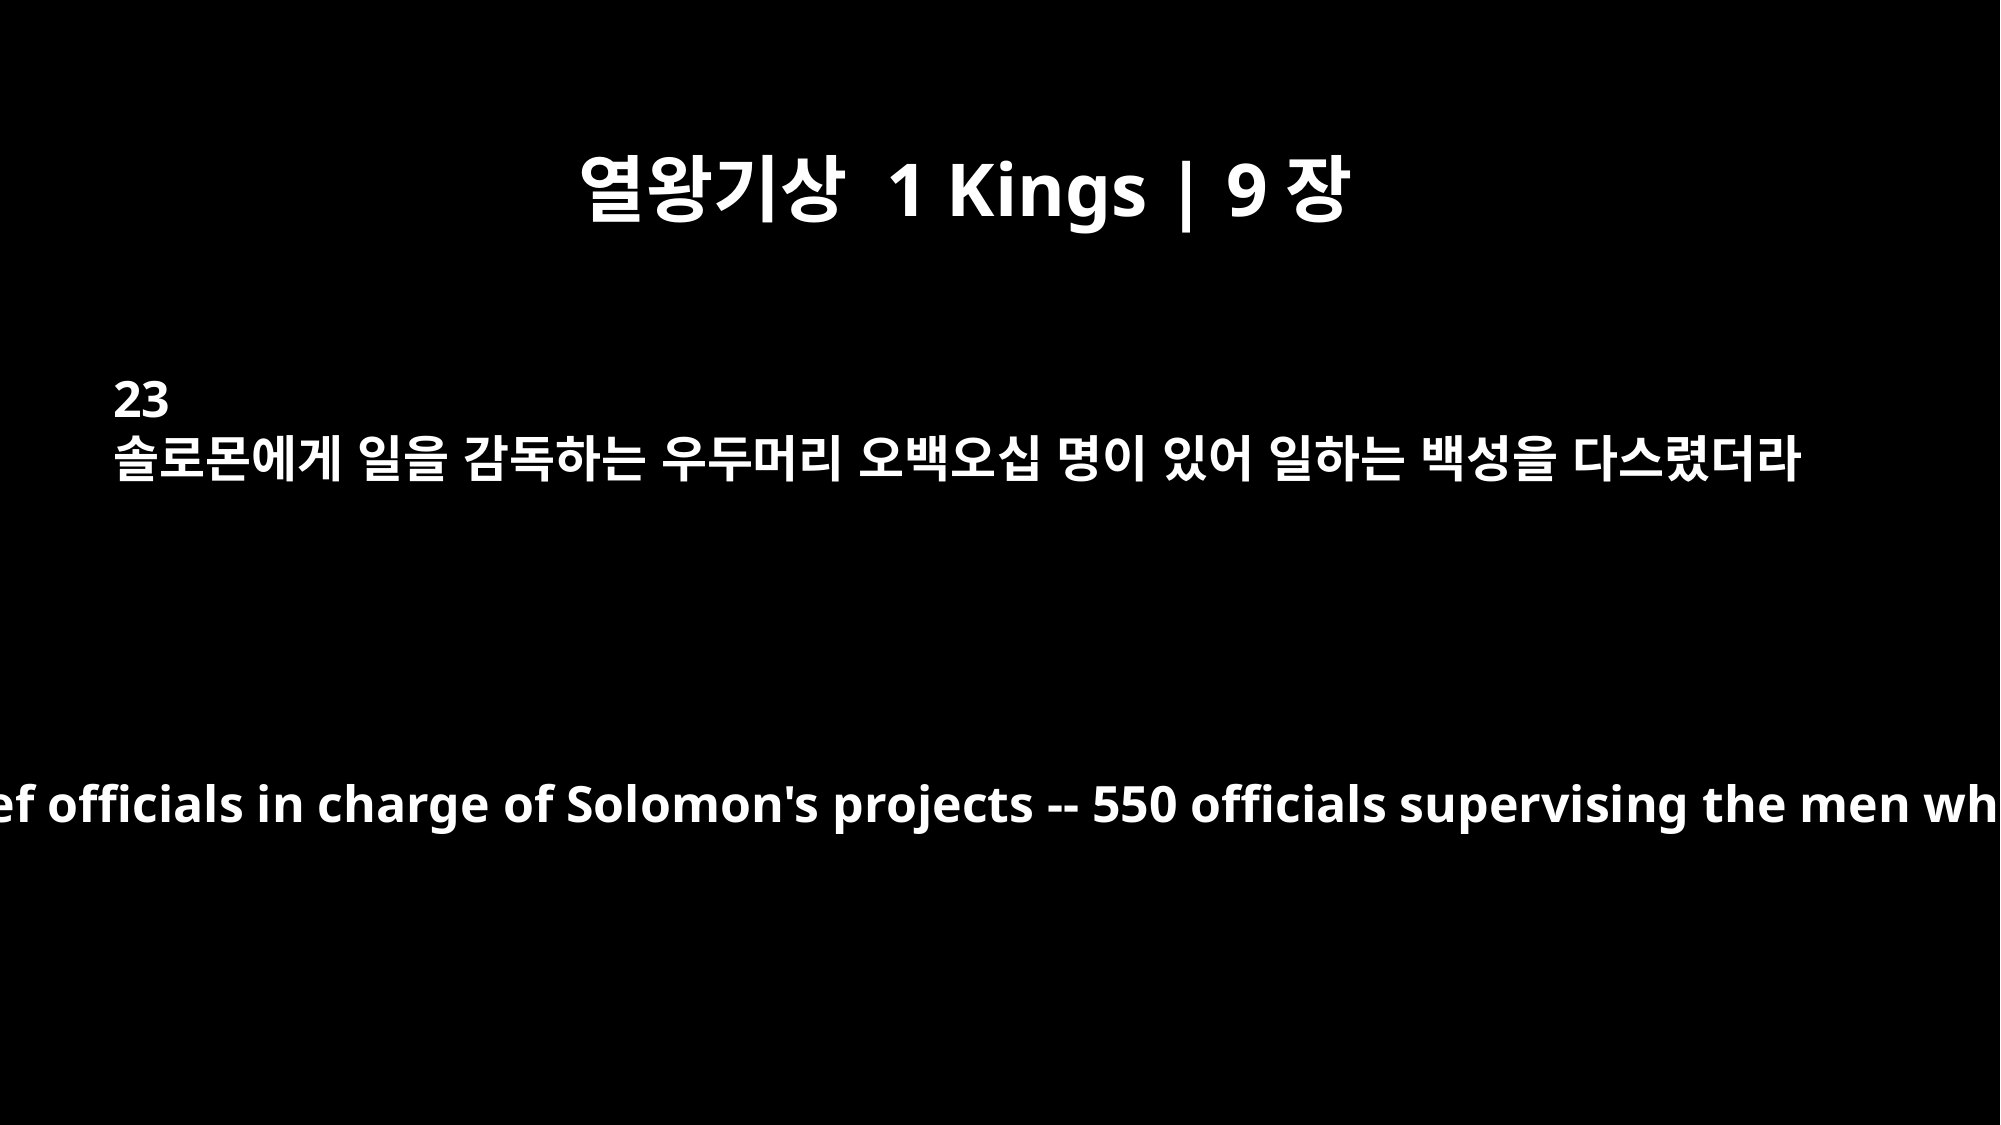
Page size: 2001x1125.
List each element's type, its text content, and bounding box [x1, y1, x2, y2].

text_box 열왕기상 1 Kings | 9장 [564, 136, 1368, 239]
text_box They were also the chief officials in charge of Solomon's projects -- 550 officials supervising the men who did the work. [0, 764, 2000, 840]
text_box 23 솔로몬에게 일을 감독하는 우두머리 오백오십 명이 있어 일하는 백성을 다스렸더라 [98, 359, 1819, 495]
